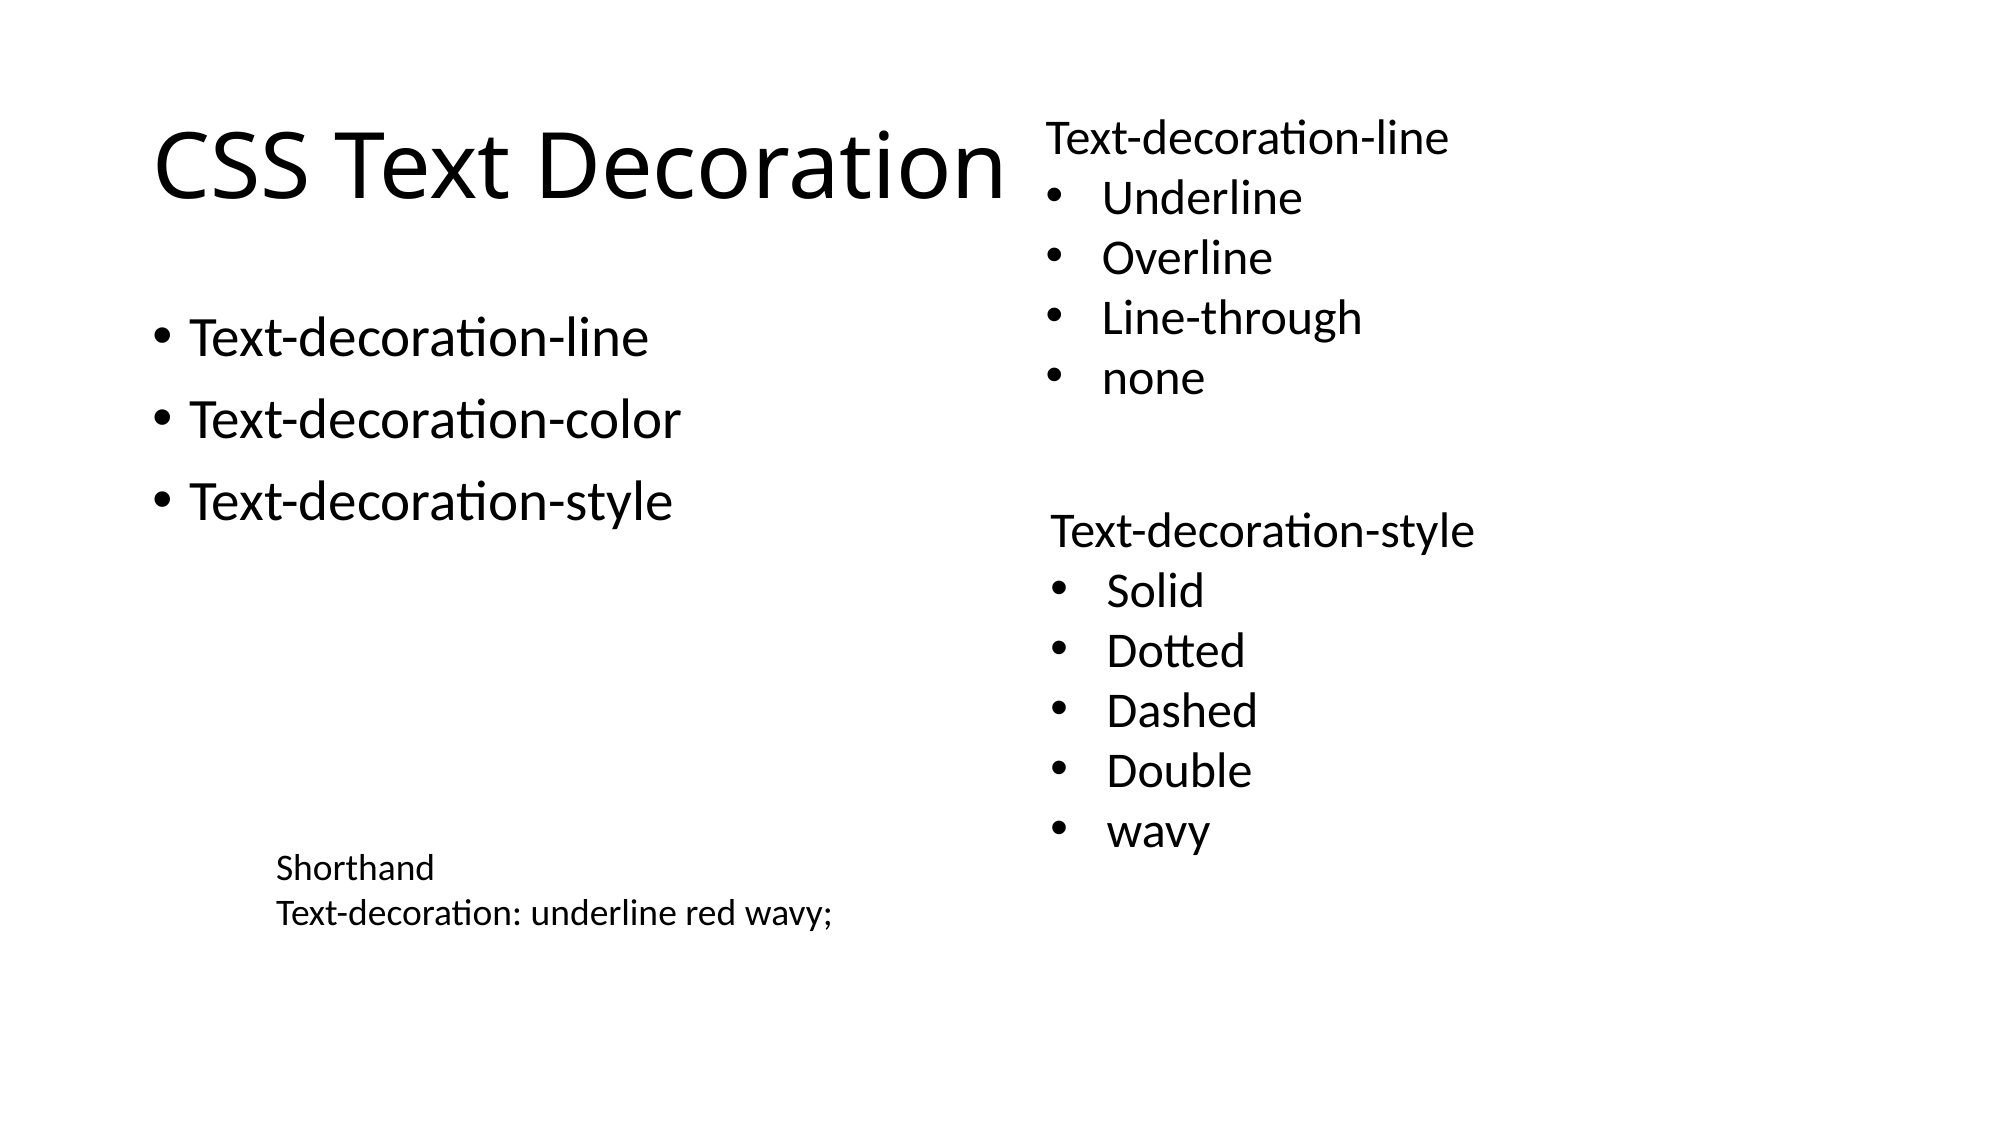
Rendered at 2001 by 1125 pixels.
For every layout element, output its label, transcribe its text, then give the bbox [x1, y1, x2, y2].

text_box Text-decoration-line Underline Overline Line-through none [1030, 97, 1527, 412]
text_box Shorthand Text-decoration: underline red wavy; [261, 835, 849, 941]
list Text-decoration-line Text-decoration-color Text-decoration-style [137, 299, 717, 541]
title CSS Text Decoration [137, 59, 1863, 278]
text_box Text-decoration-style Solid Dotted Dashed Double wavy [1035, 490, 1531, 865]
